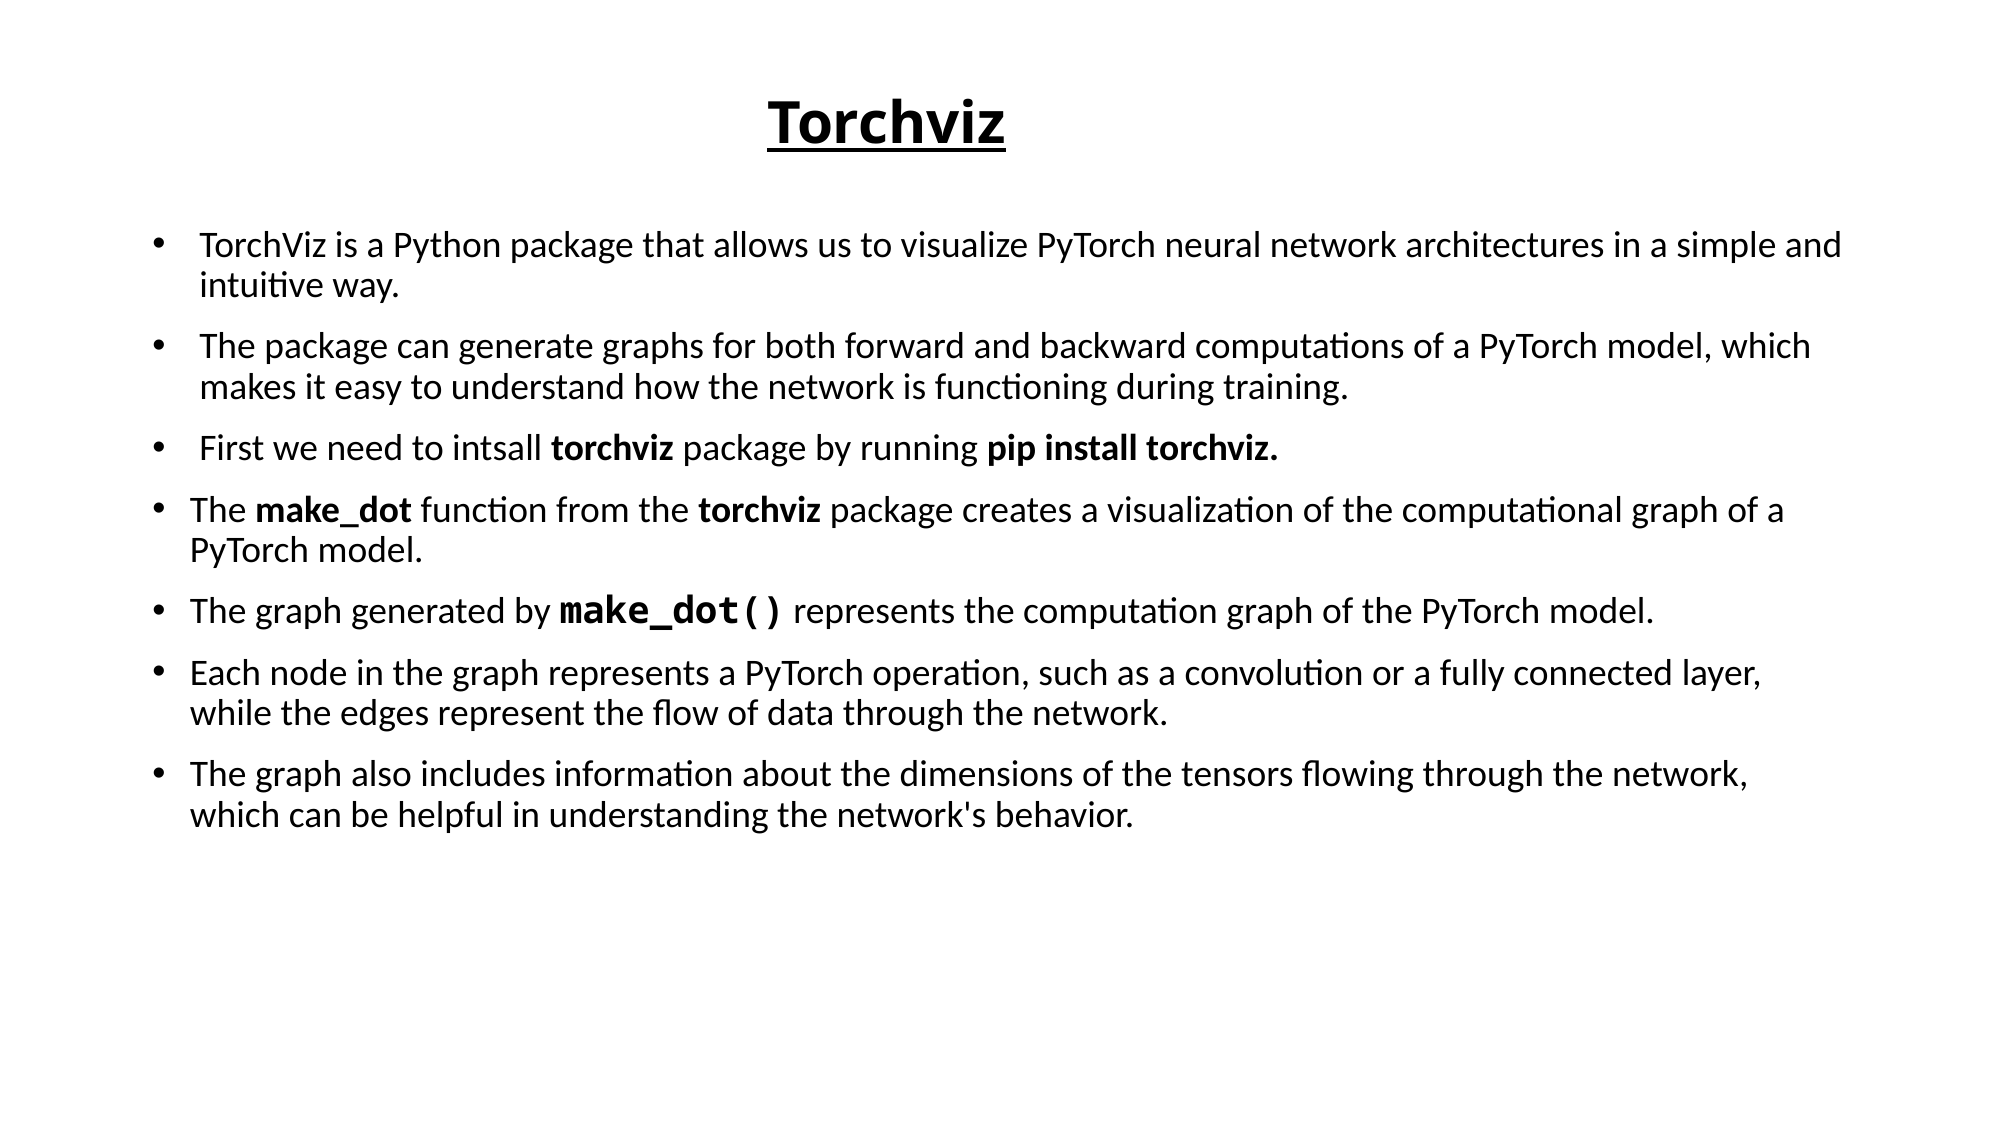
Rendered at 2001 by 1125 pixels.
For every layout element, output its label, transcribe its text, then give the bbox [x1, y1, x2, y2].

list TorchViz is a Python package that allows us to visualize PyTorch neural network architectures in a simple and intuitive way. The package can generate graphs for both forward and backward computations of a PyTorch model, which makes it easy to understand how the network is functioning during training. First we need to intsall torchviz package by running pip install torchviz. The make_dot function from the torchviz package creates a visualization of the computational graph of a PyTorch model. The graph generated by make_dot() represents the computation graph of the PyTorch model. Each node in the graph represents a PyTorch operation, such as a convolution or a fully connected layer, while the edges represent the flow of data through the network. The graph also includes information about the dimensions of the tensors flowing through the network, which can be helpful in understanding the network's behavior. [137, 217, 1863, 1014]
title Torchviz [24, 65, 1750, 184]
